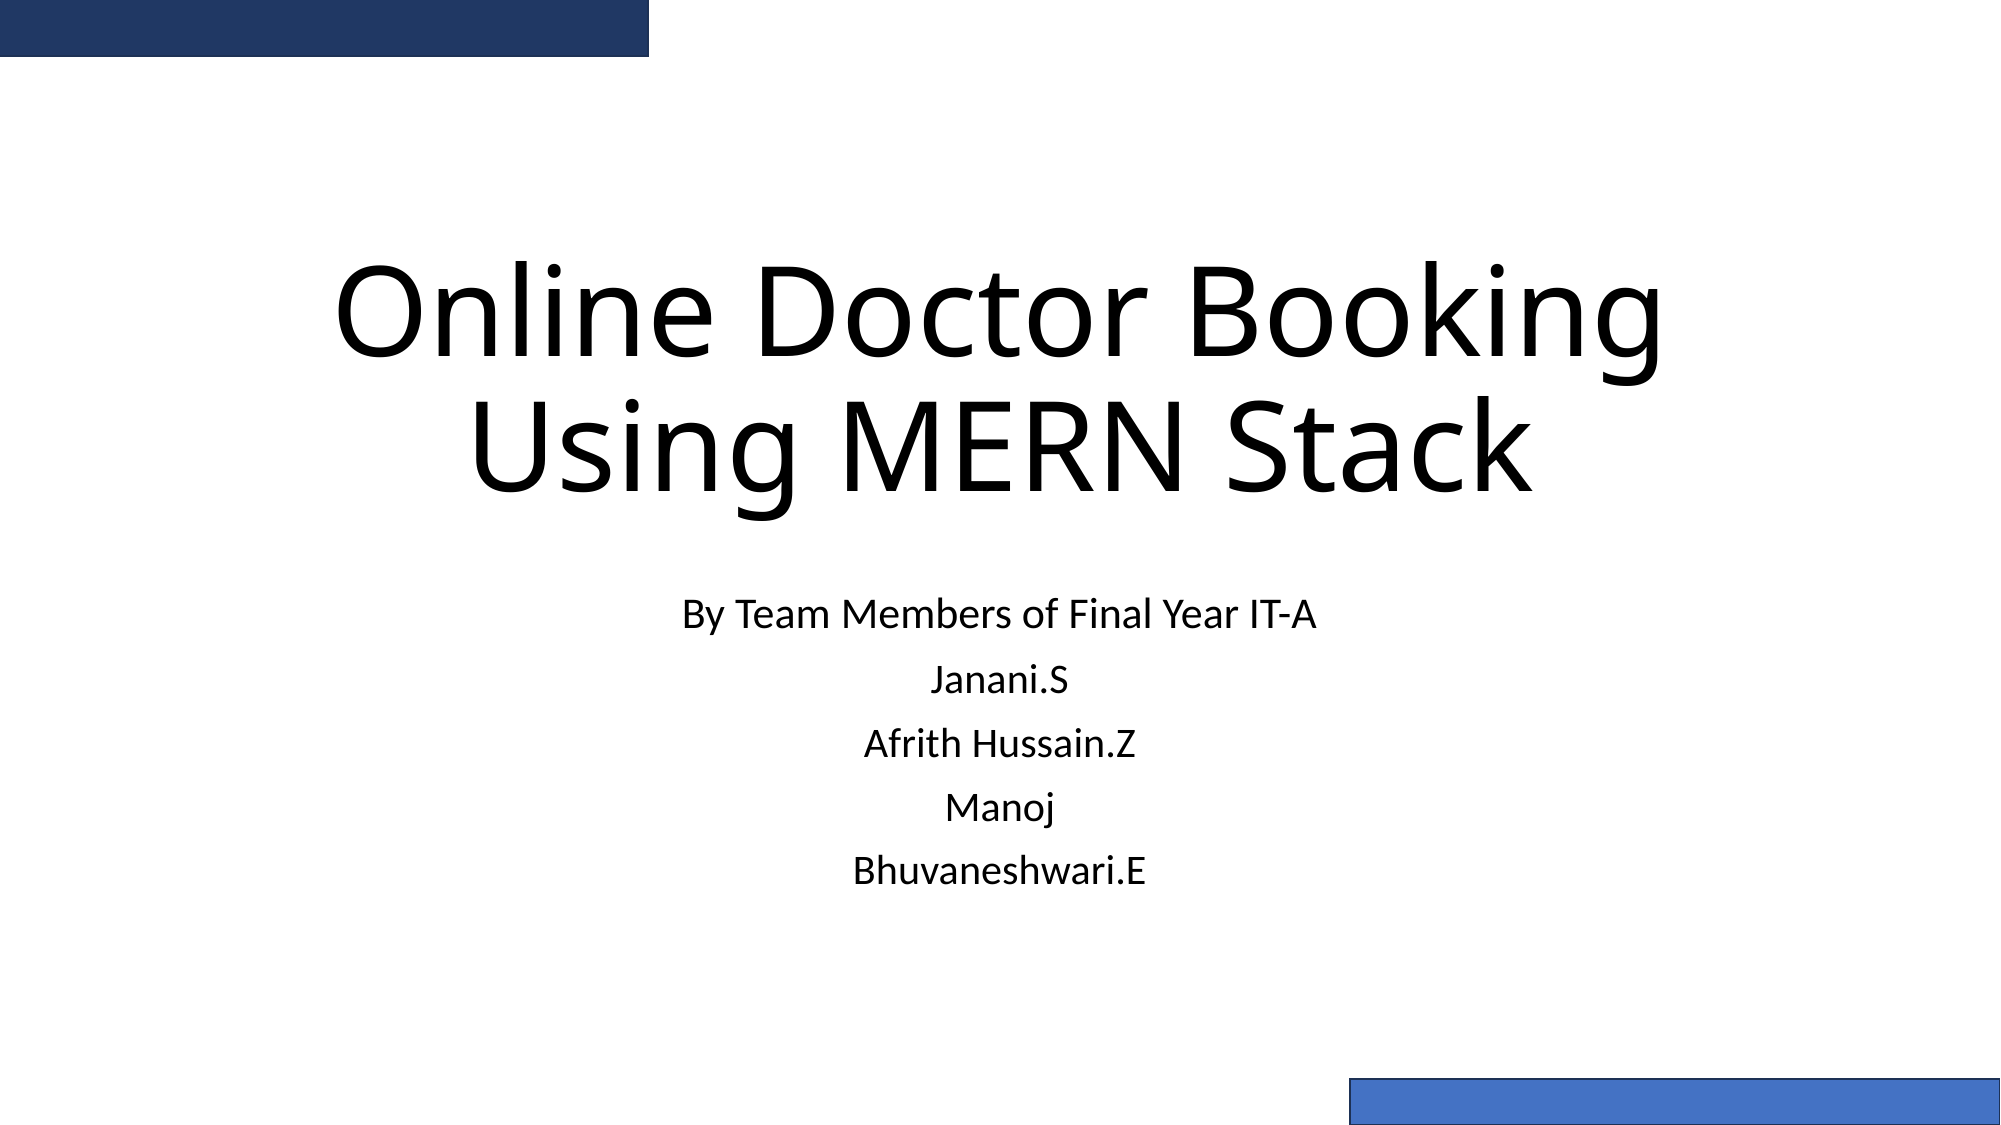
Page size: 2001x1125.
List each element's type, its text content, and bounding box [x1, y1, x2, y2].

title Online Doctor Booking Using MERN Stack [249, 133, 1750, 526]
text_box [1349, 1078, 2000, 1125]
text_box [0, 0, 649, 57]
subtitle By Team Members of Final Year IT-A Janani.S Afrith Hussain.Z Manoj Bhuvaneshwari.E [249, 583, 1750, 904]
